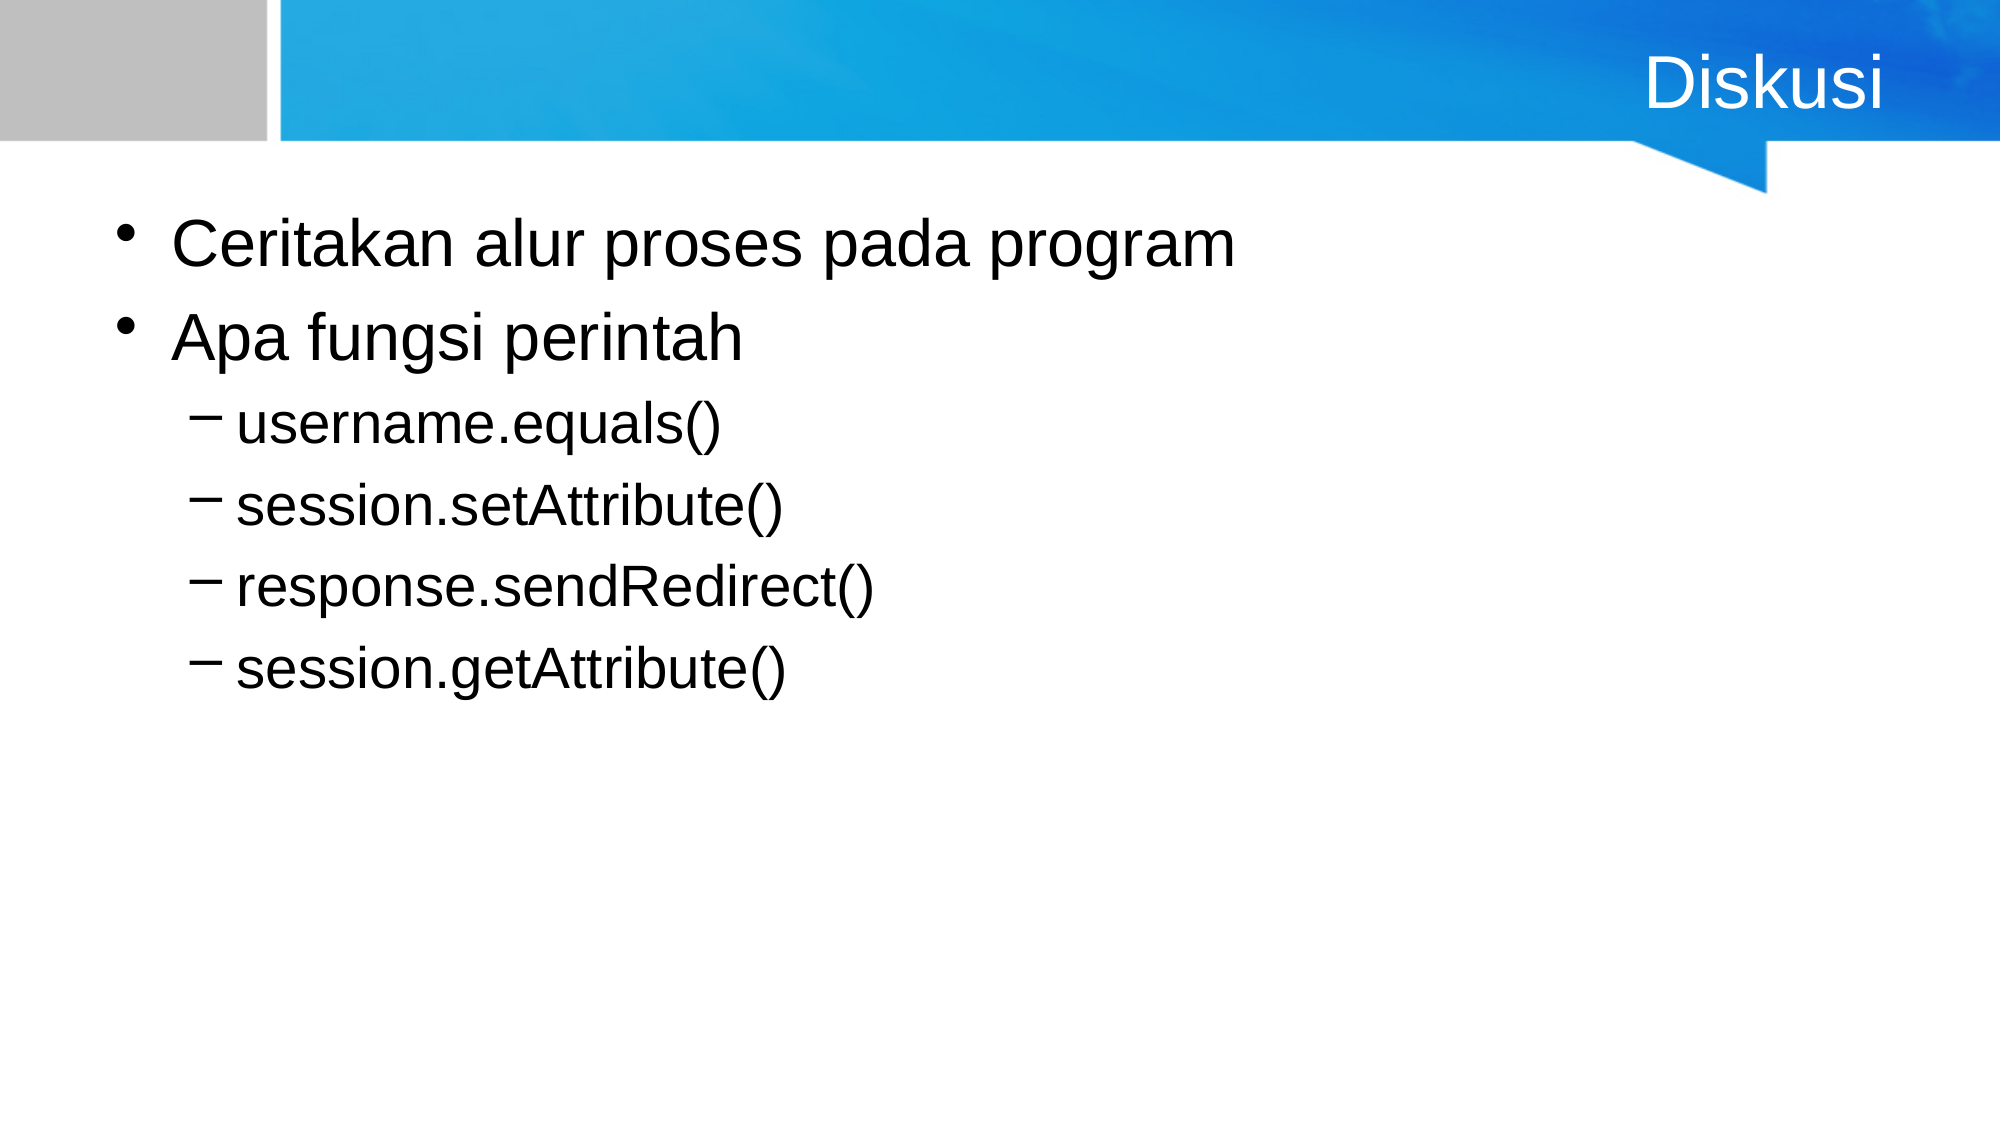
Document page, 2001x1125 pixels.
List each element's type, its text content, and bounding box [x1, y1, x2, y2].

list Ceritakan alur proses pada program Apa fungsi perintah username.equals() session.setAttribute() response.sendRedirect() session.getAttribute() [99, 192, 1901, 1006]
picture [0, 0, 2000, 1125]
title Diskusi [99, 30, 1901, 127]
